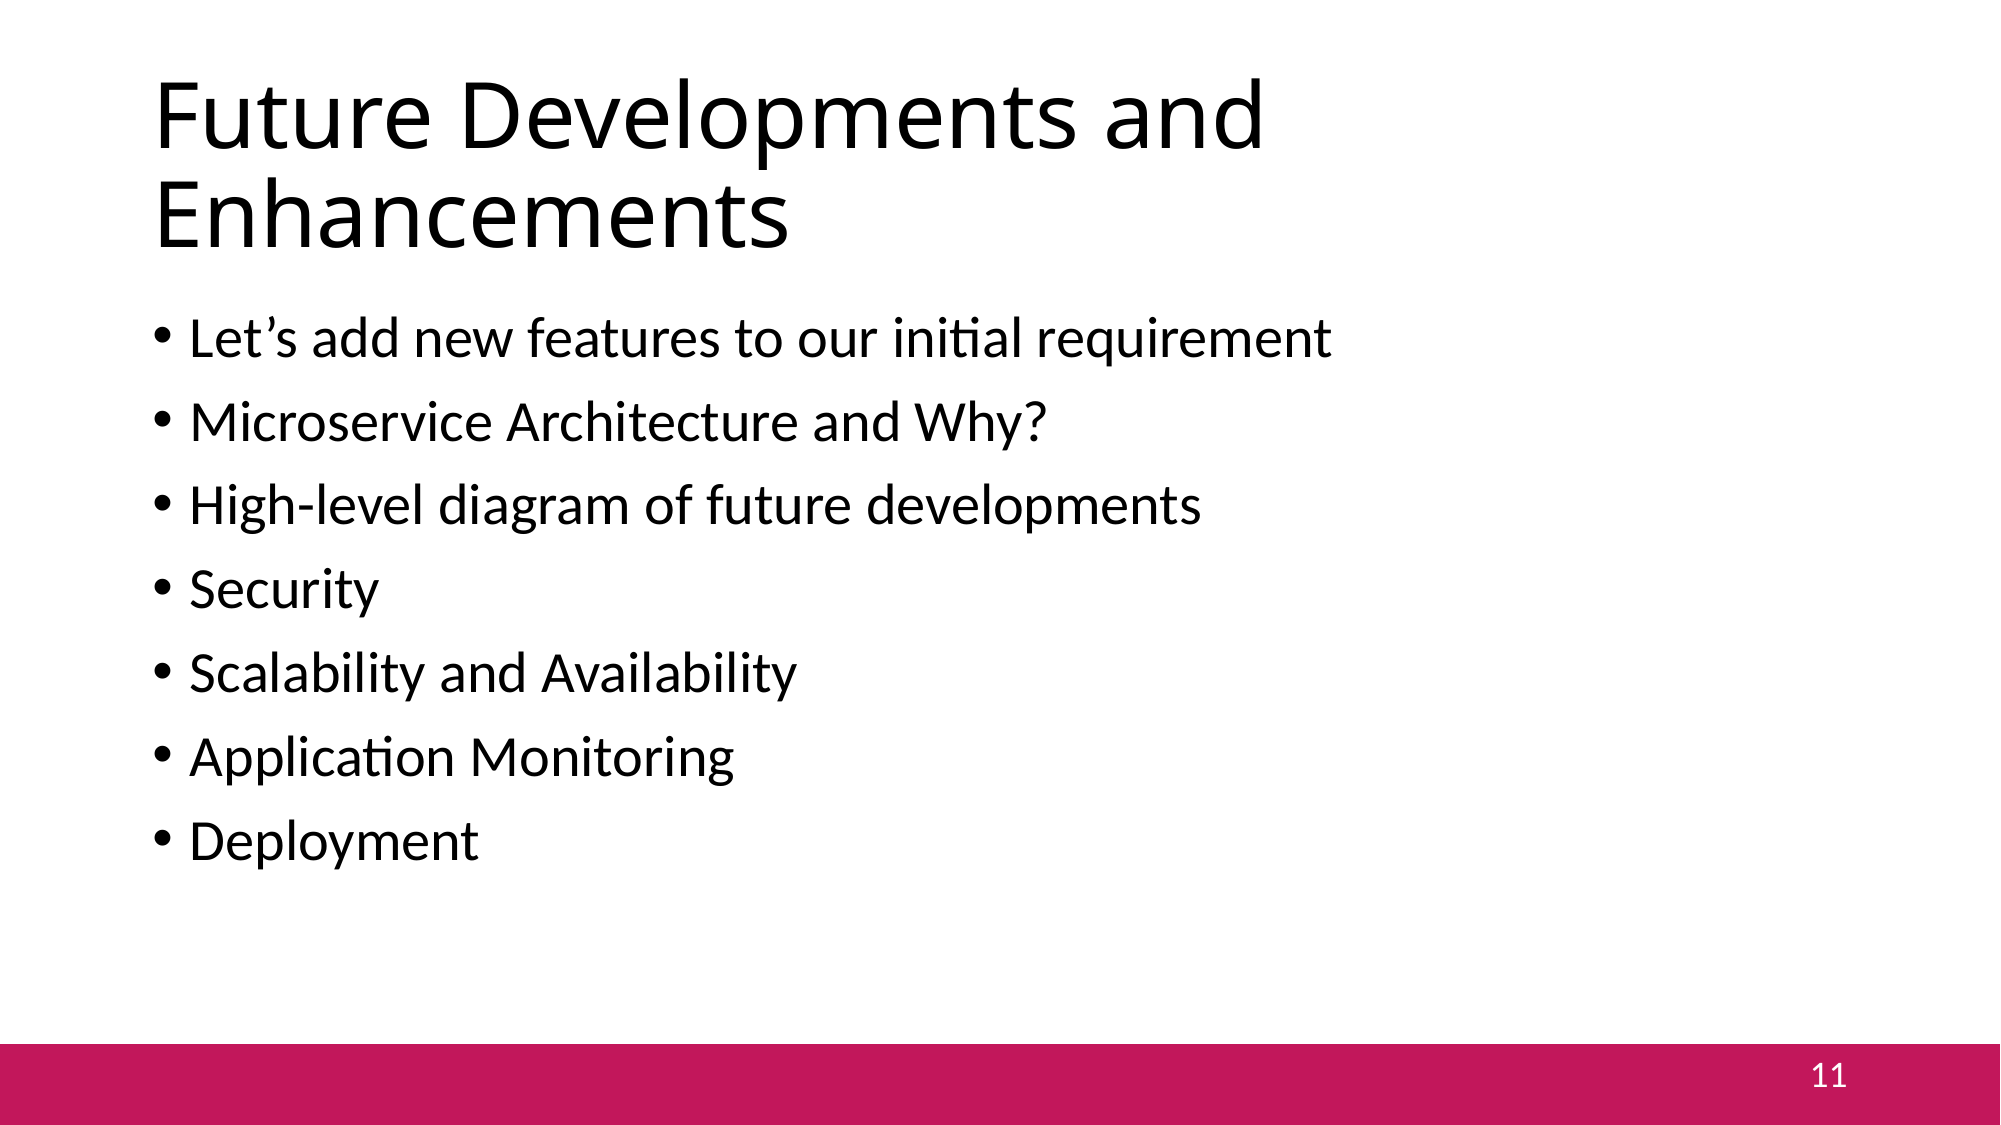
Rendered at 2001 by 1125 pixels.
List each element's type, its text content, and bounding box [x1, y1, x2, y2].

picture [0, 1044, 2000, 1125]
list Let’s add new features to our initial requirement Microservice Architecture and Why? High-level diagram of future developments Security Scalability and Availability Application Monitoring Deployment [137, 299, 1863, 1014]
title Future Developments and Enhancements [137, 59, 1863, 278]
